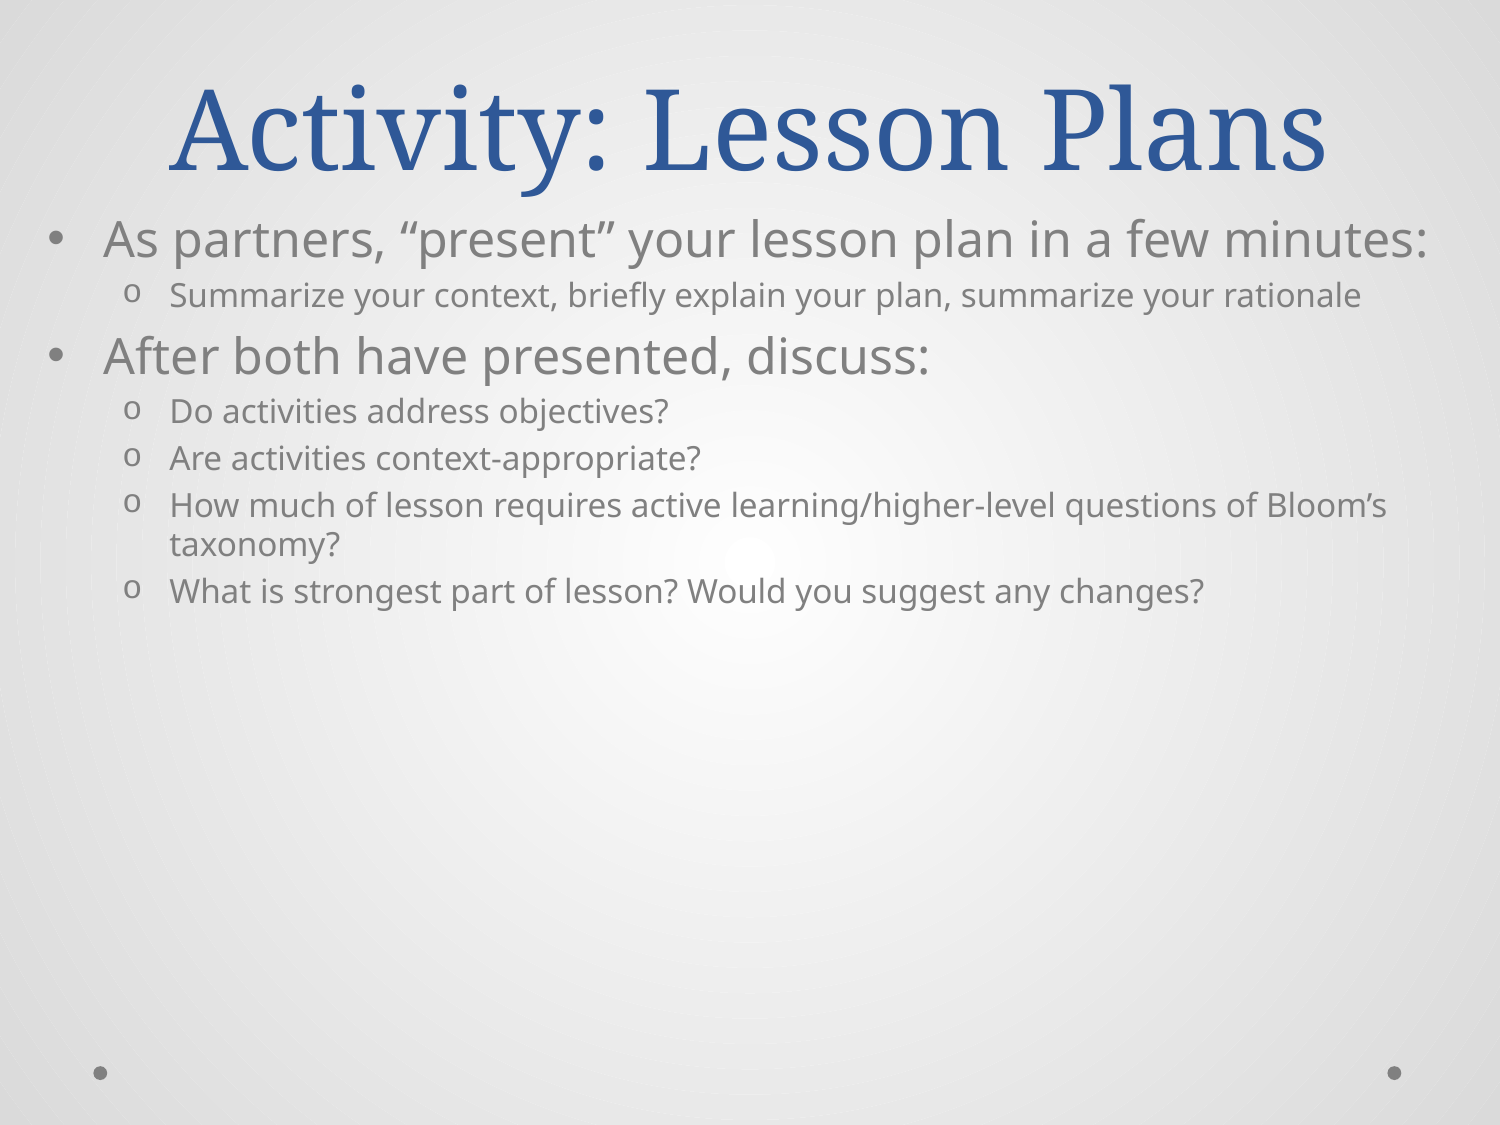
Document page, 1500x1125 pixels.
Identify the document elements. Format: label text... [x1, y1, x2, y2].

title Activity: Lesson Plans [75, 12, 1425, 200]
list As partners, “present” your lesson plan in a few minutes: Summarize your context, briefly explain your plan, summarize your rationale After both have presented, discuss: Do activities address objectives? Are activities context-appropriate? How much of lesson requires active learning/higher-level questions of Bloom’s taxonomy? What is strongest part of lesson? Would you suggest any changes? [32, 200, 1482, 1101]
